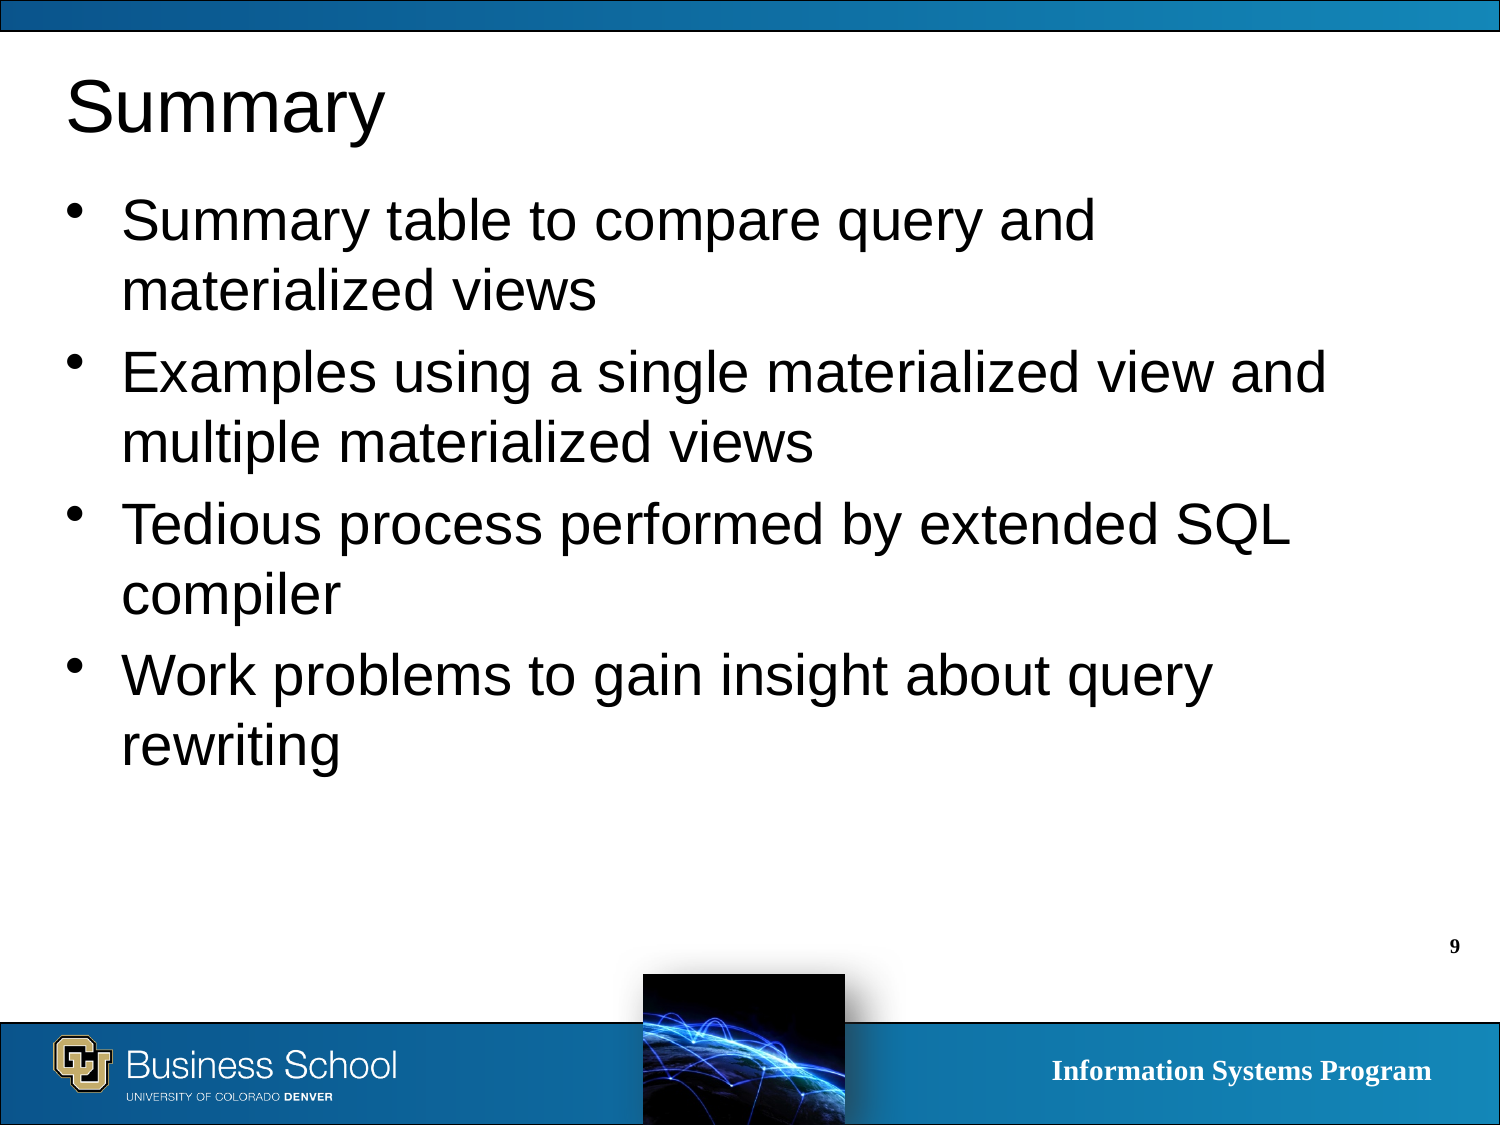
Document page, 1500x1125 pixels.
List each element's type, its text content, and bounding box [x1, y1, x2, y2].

list Summary table to compare query and materialized views Examples using a single materialized view and multiple materialized views Tedious process performed by extended SQL compiler Work problems to gain insight about query rewriting [49, 174, 1426, 913]
picture [643, 974, 845, 1125]
picture [53, 1034, 396, 1101]
title Summary [49, 49, 1426, 163]
